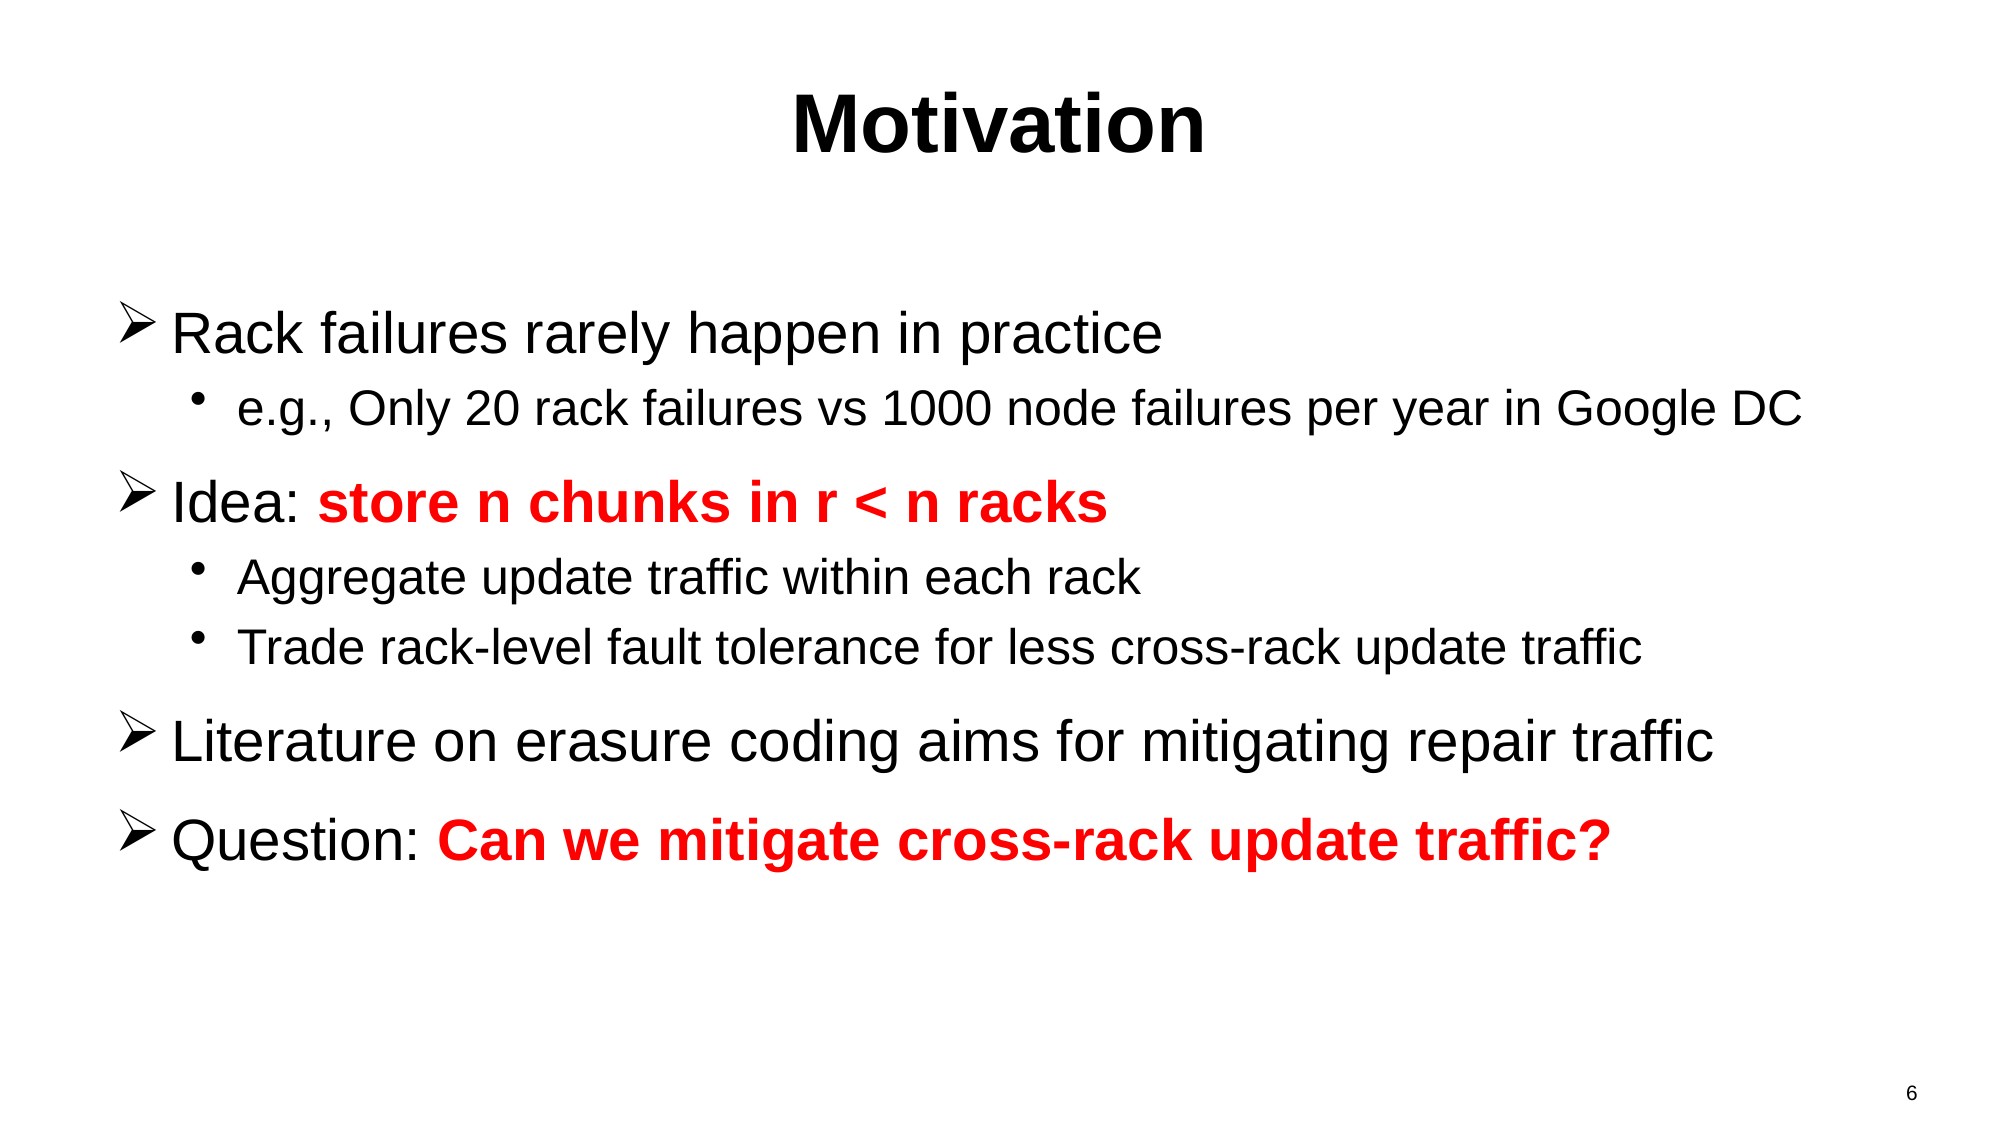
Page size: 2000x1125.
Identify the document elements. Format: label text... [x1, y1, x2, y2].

slide_number 6 [1466, 1072, 1933, 1125]
list Rack failures rarely happen in practice e.g., Only 20 rack failures vs 1000 node failures per year in Google DC Idea: store n chunks in r < n racks Aggregate update traffic within each rack Trade rack-level fault tolerance for less cross-rack update traffic Literature on erasure coding aims for mitigating repair traffic Question: Can we mitigate cross-rack update traffic? [99, 287, 1900, 1005]
title Motivation [99, 24, 1900, 213]
